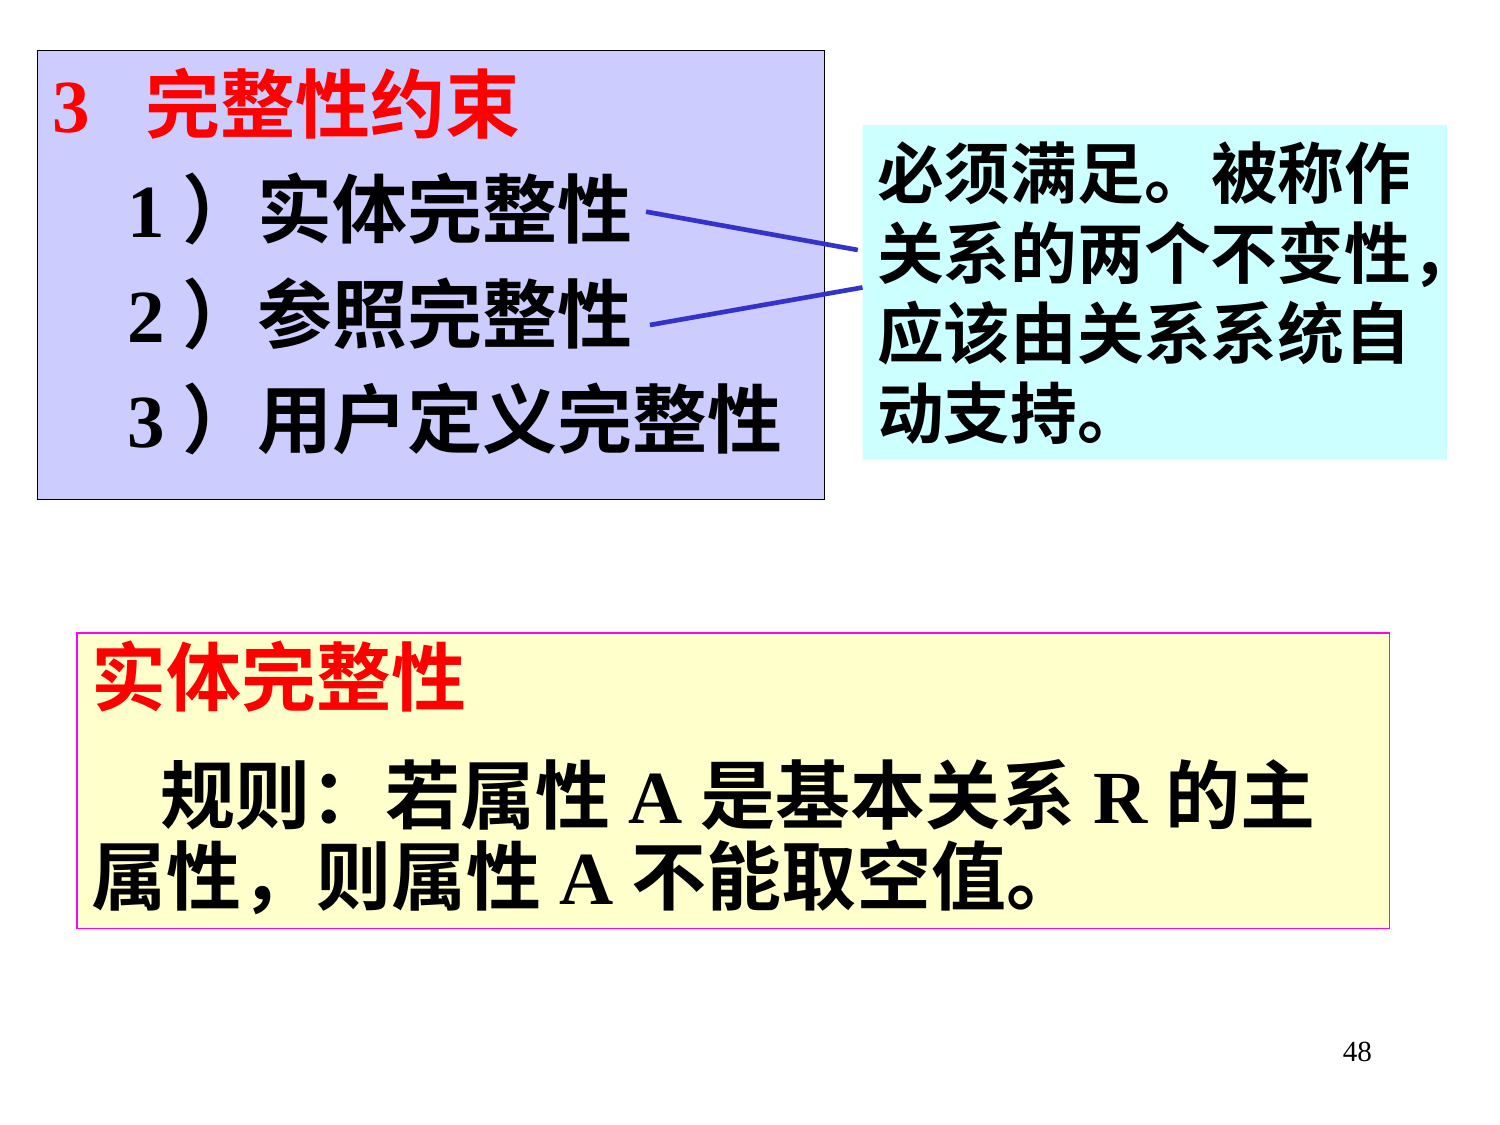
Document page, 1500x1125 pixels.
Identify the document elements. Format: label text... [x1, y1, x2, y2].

text_box 实体完整性 规则：若属性A是基本关系R的主属性，则属性A不能取空值。 [76, 633, 1390, 929]
slide_number 48 [1074, 1024, 1388, 1101]
list 3 完整性约束 1）实体完整性 2）参照完整性 3）用户定义完整性 [37, 50, 825, 500]
text_box 必须满足。被称作关系的两个不变性，应该由关系系统自动支持。 [862, 124, 1447, 460]
